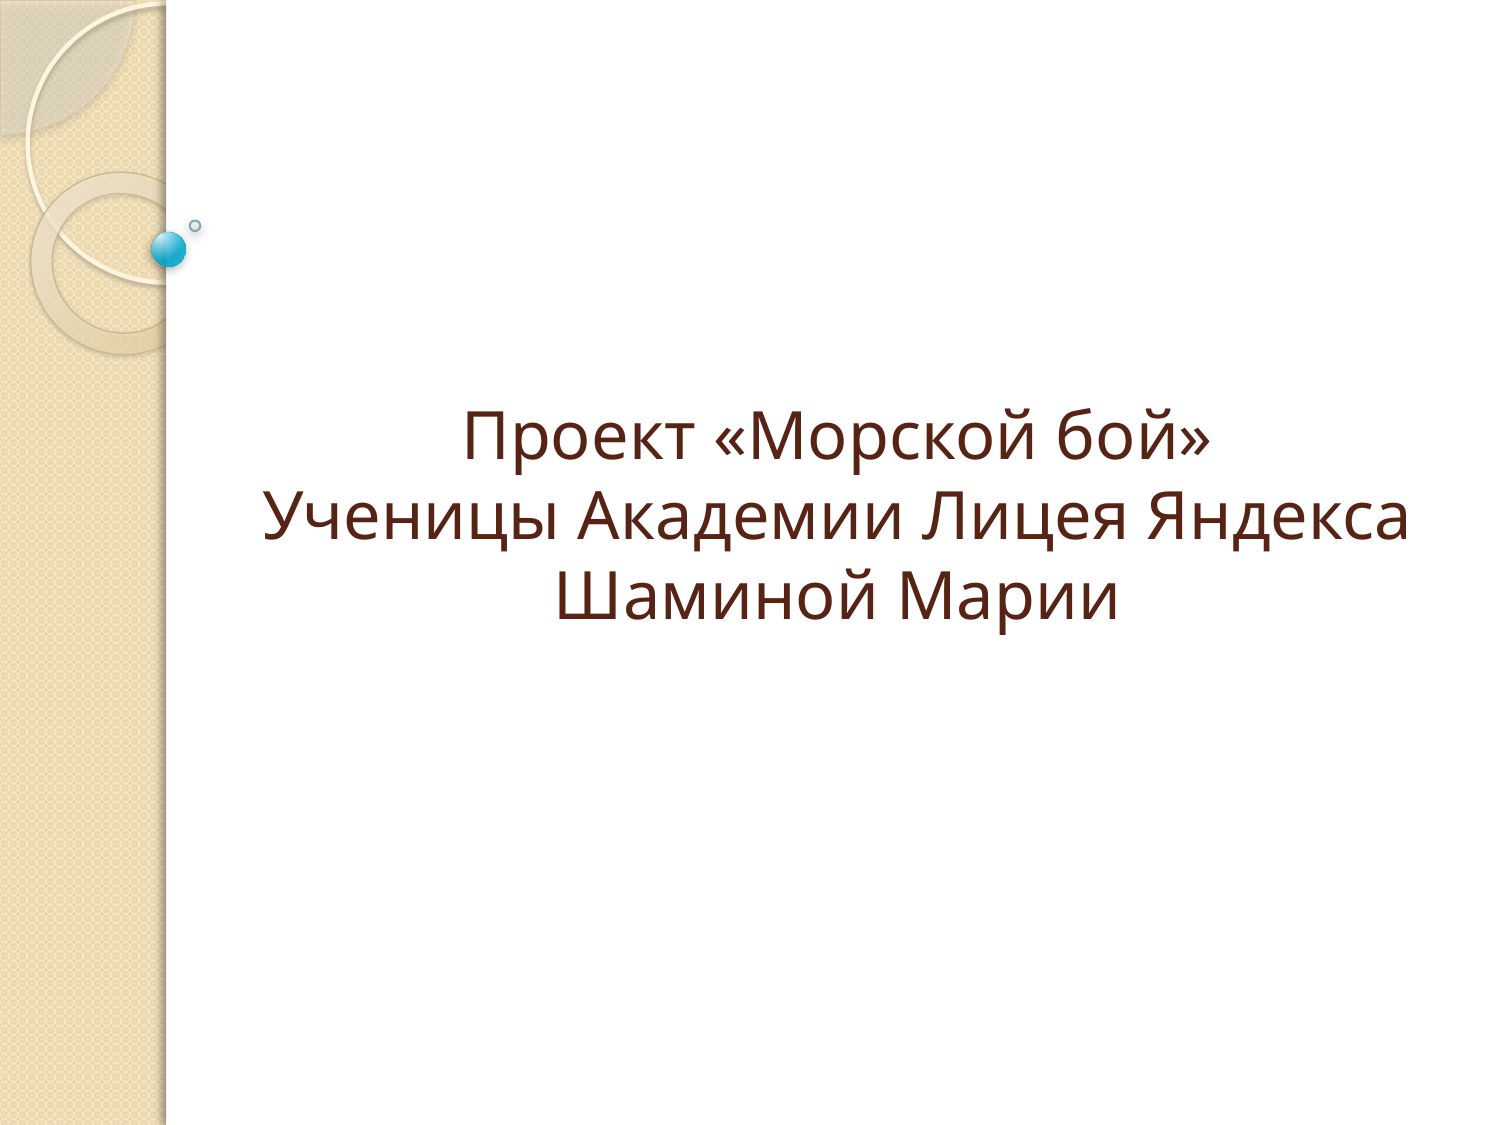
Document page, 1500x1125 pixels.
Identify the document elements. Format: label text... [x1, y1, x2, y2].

title Проект «Морской бой» Ученицы Академии Лицея Яндекса Шаминой Марии [230, 302, 1446, 724]
